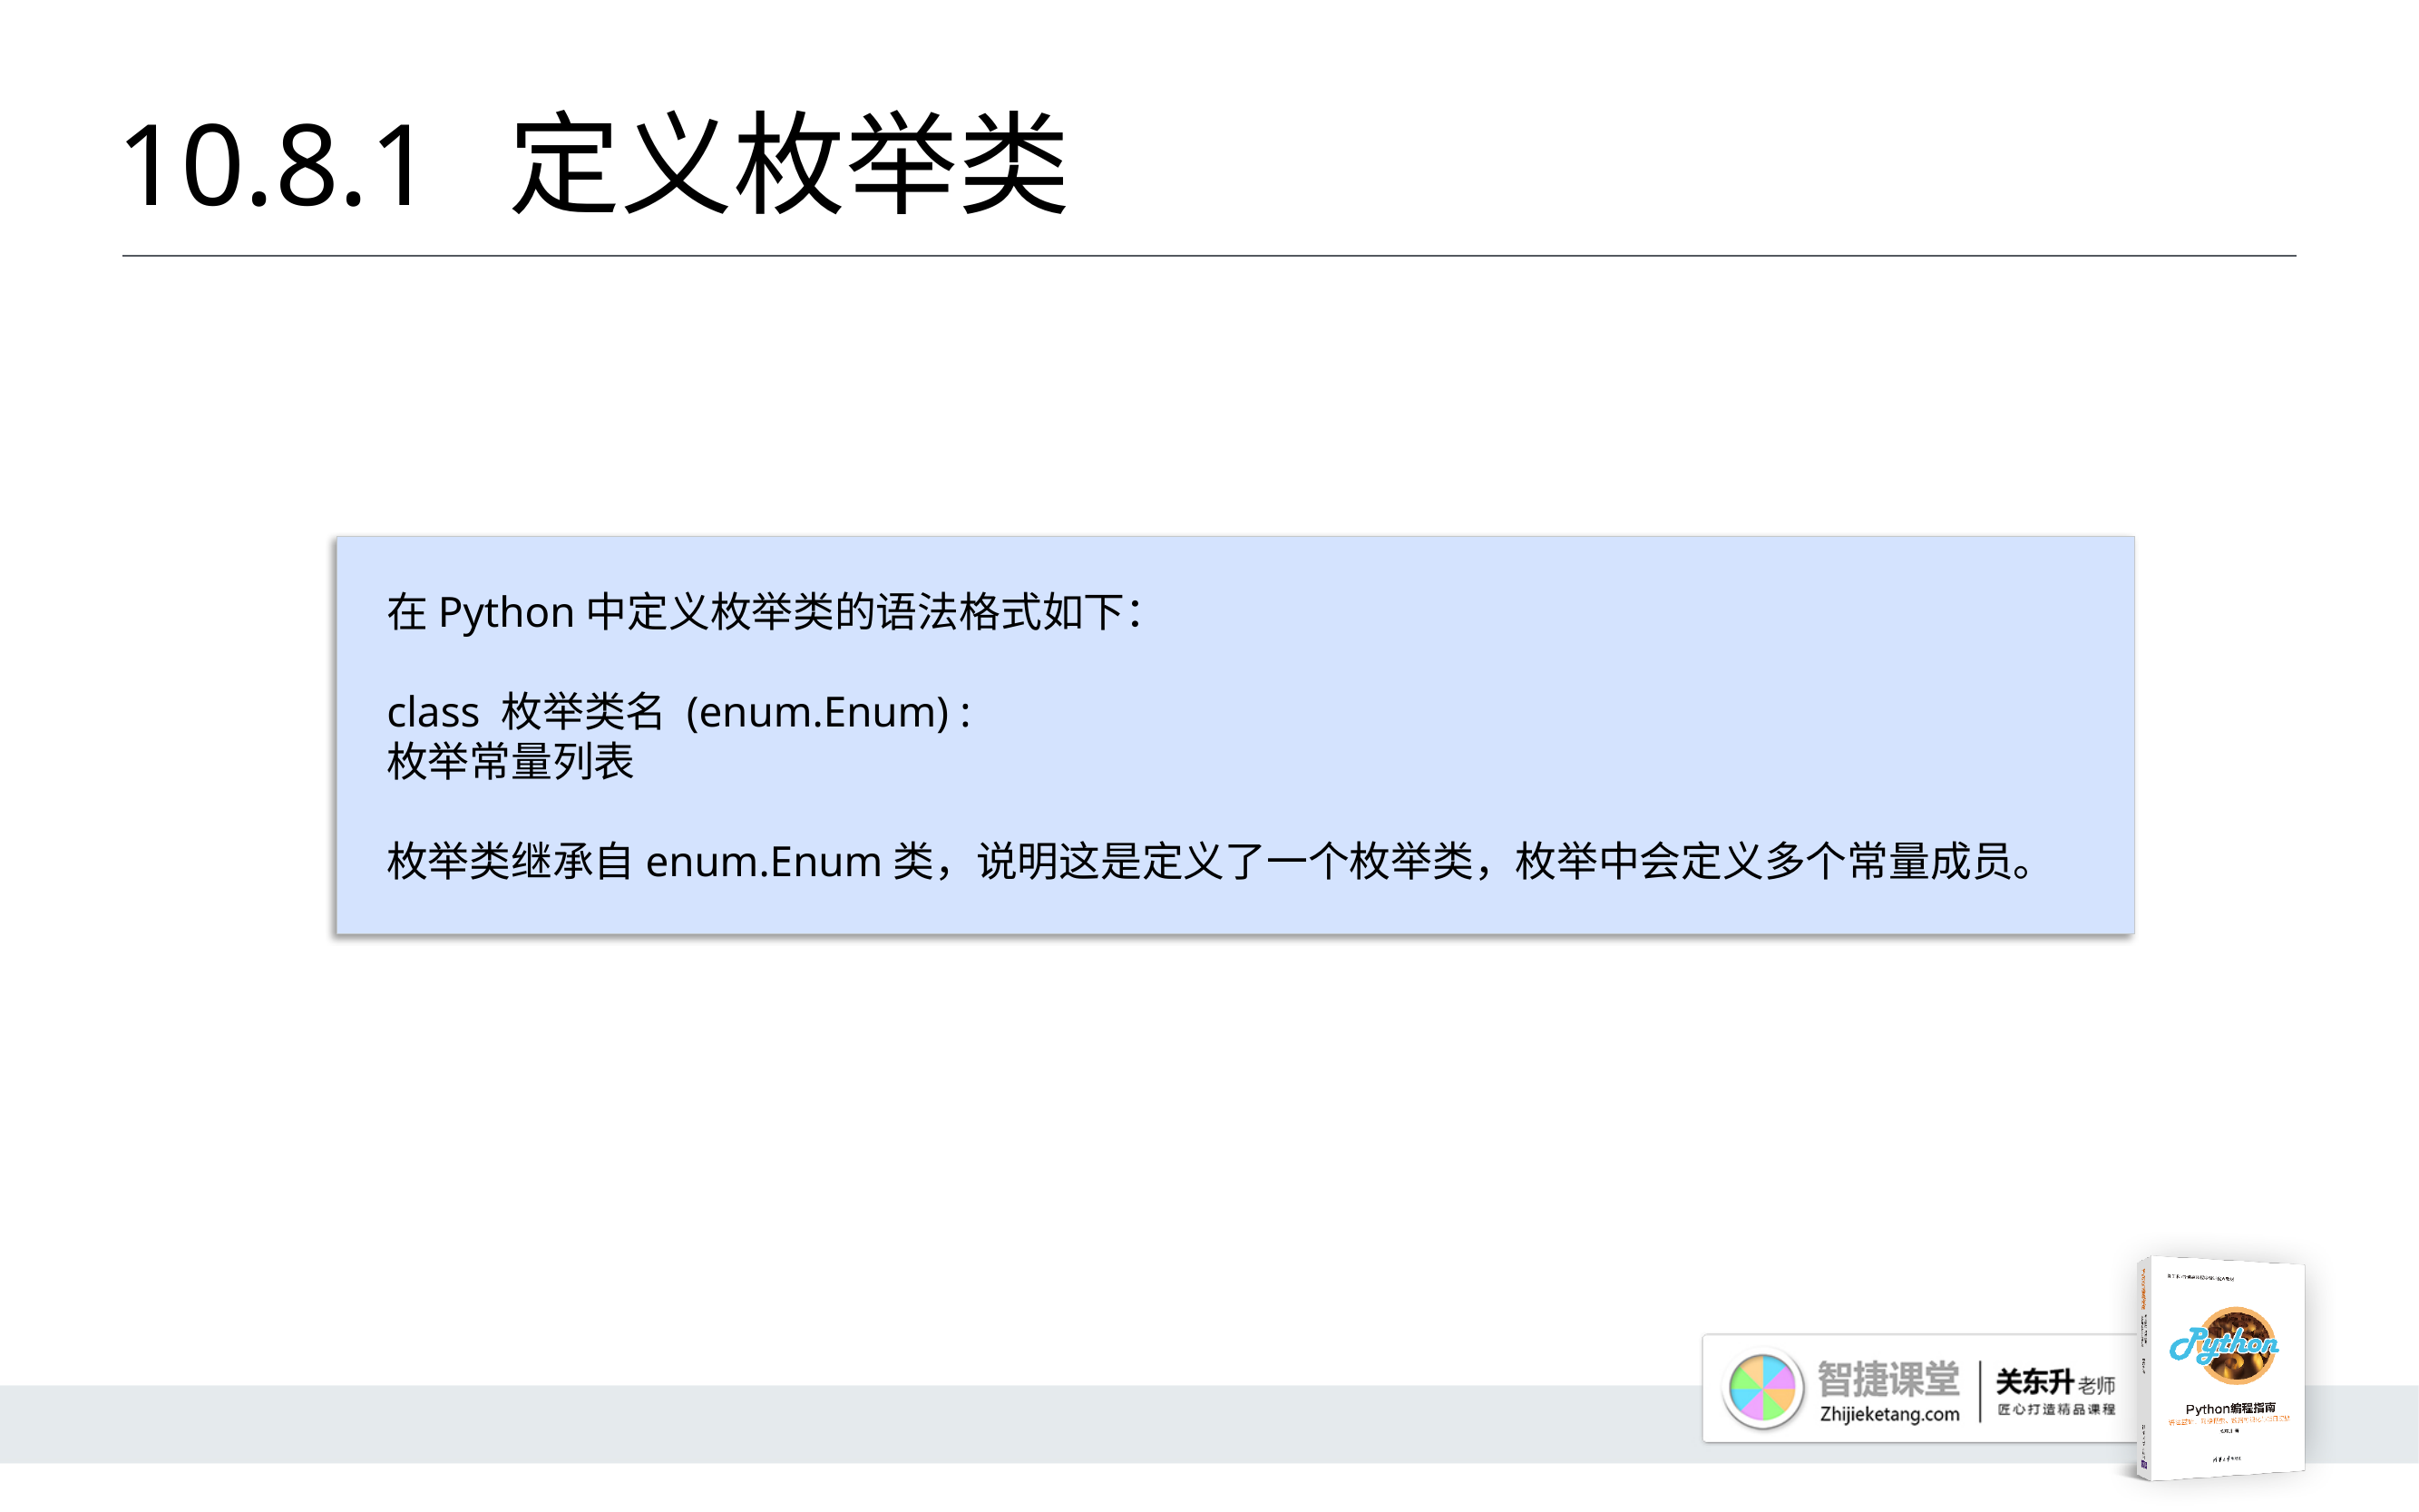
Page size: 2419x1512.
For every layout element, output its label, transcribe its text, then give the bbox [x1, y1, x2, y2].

text_box 在Python中定义枚举类的语法格式如下： class 枚举类名 (enum.Enum) : 枚举常量列表 枚举类继承自enum.Enum类，说明这是定义了一个枚举类，枚举中会定义多个常量成员。 [337, 536, 2135, 934]
picture [0, 0, 2419, 1512]
title 10.8.1 定义枚举类 [107, 83, 2148, 237]
